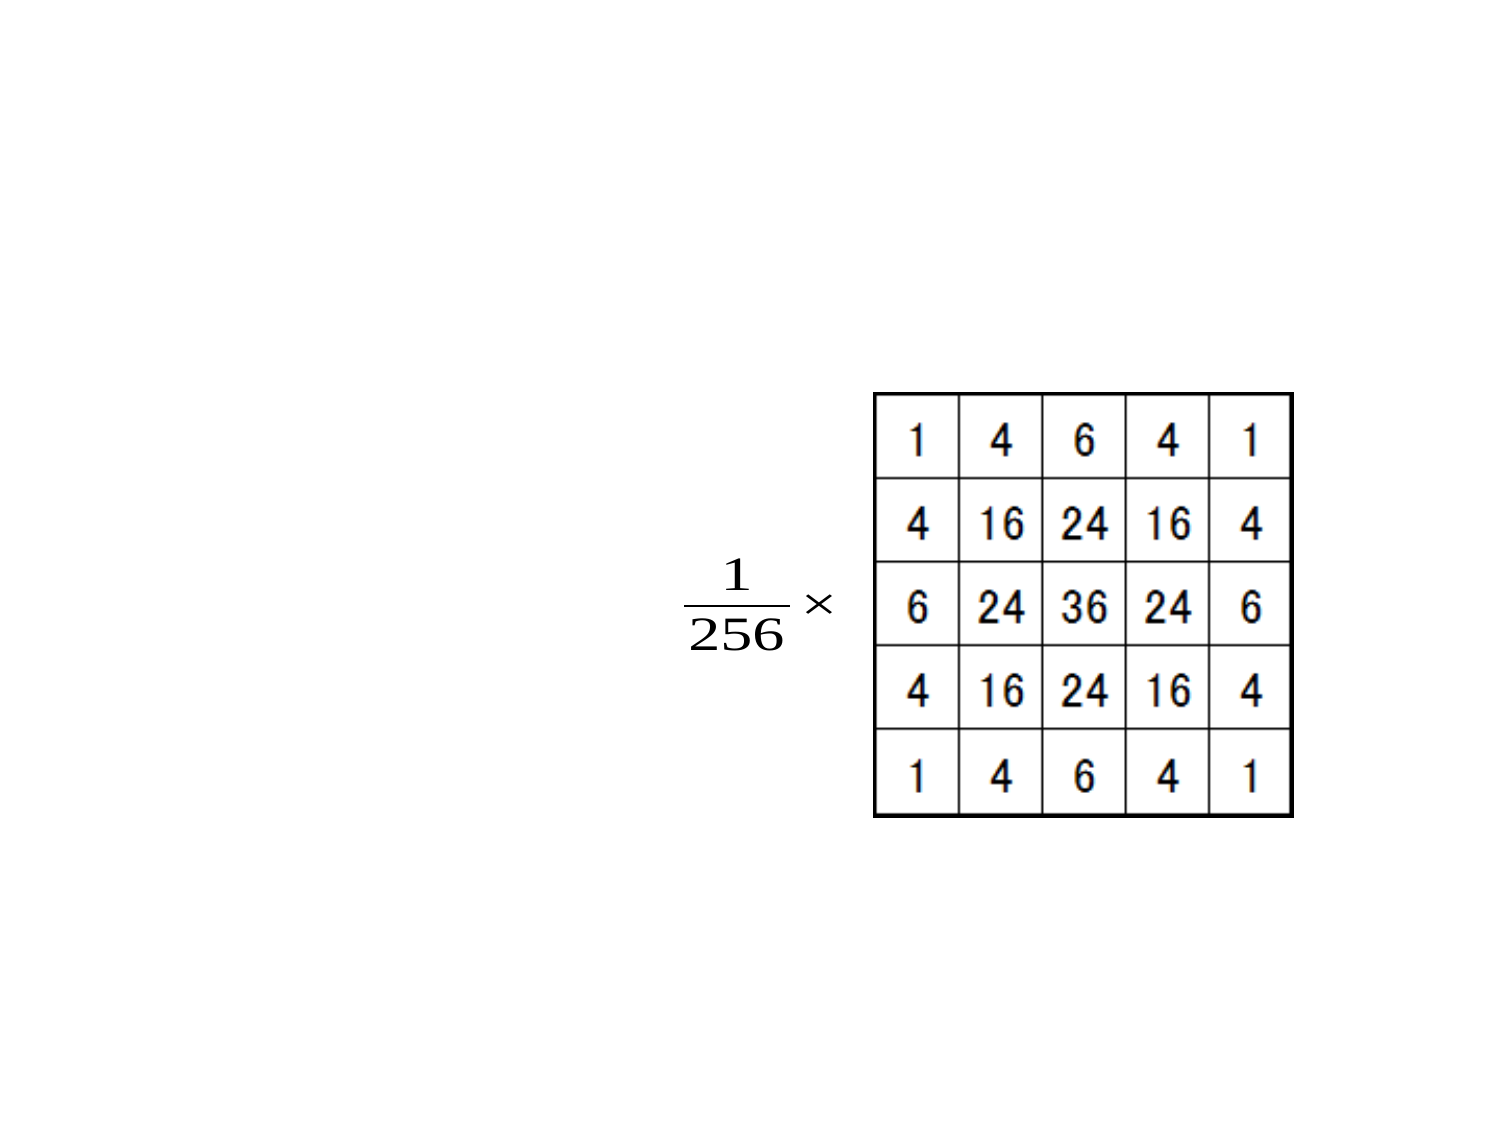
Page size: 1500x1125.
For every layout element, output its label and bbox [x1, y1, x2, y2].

picture [873, 392, 1294, 818]
